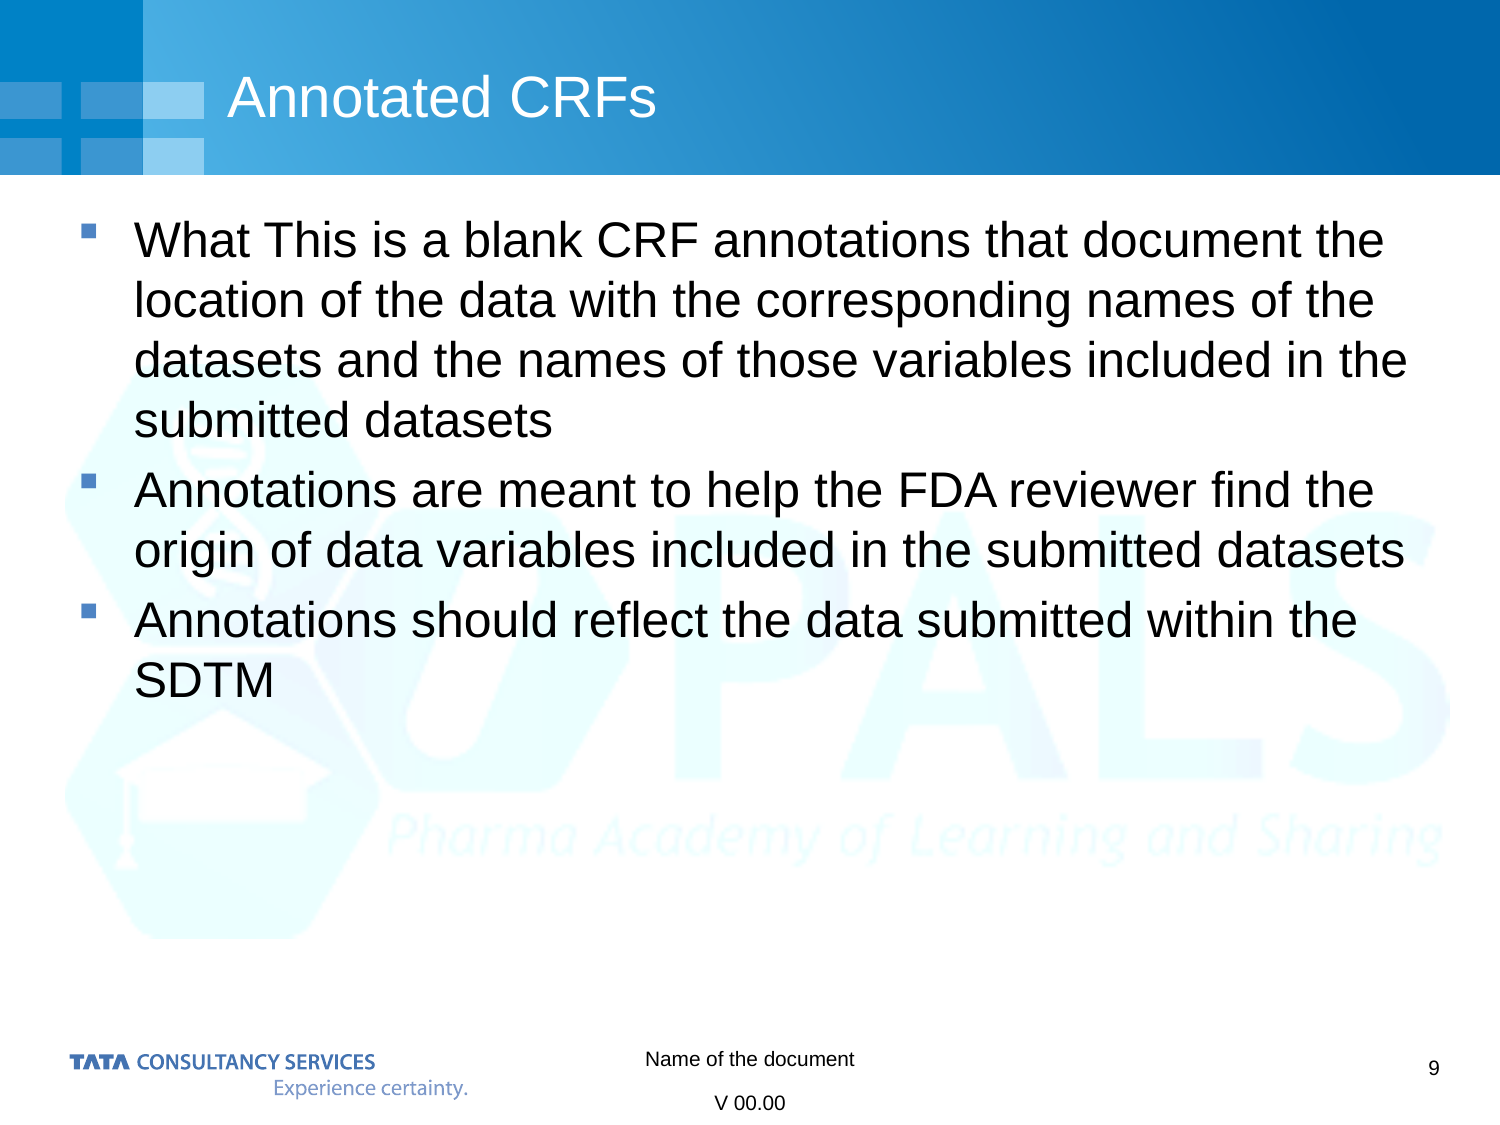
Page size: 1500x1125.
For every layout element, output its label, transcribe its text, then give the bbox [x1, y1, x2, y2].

title Annotated CRFs [212, 54, 1450, 135]
list What This is a blank CRF annotations that document the location of the data with the corresponding names of the datasets and the names of those variables included in the submitted datasets Annotations are meant to help the FDA reviewer find the origin of data variables included in the submitted datasets Annotations should reflect the data submitted within the SDTM [62, 200, 1445, 943]
